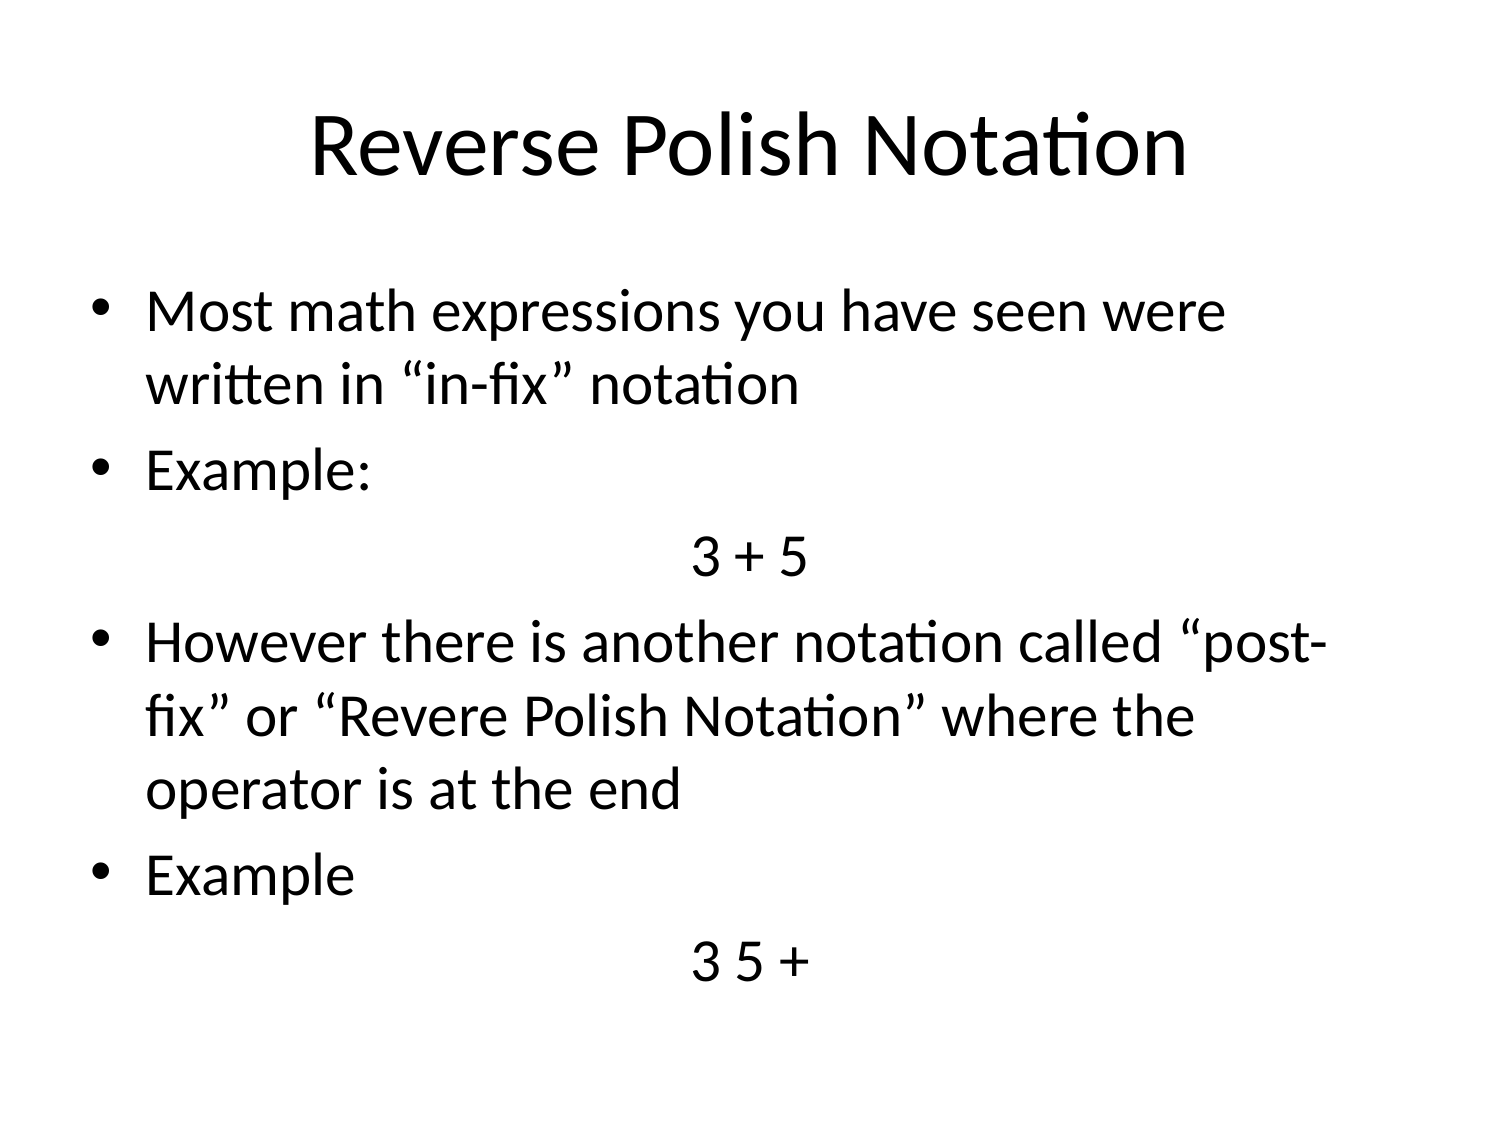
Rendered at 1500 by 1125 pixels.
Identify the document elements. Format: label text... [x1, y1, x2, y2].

list Most math expressions you have seen were written in “in-fix” notation Example: 3 + 5 However there is another notation called “post-fix” or “Revere Polish Notation” where the operator is at the end Example 3 5 + [75, 262, 1425, 1005]
title Reverse Polish Notation [75, 45, 1425, 233]
